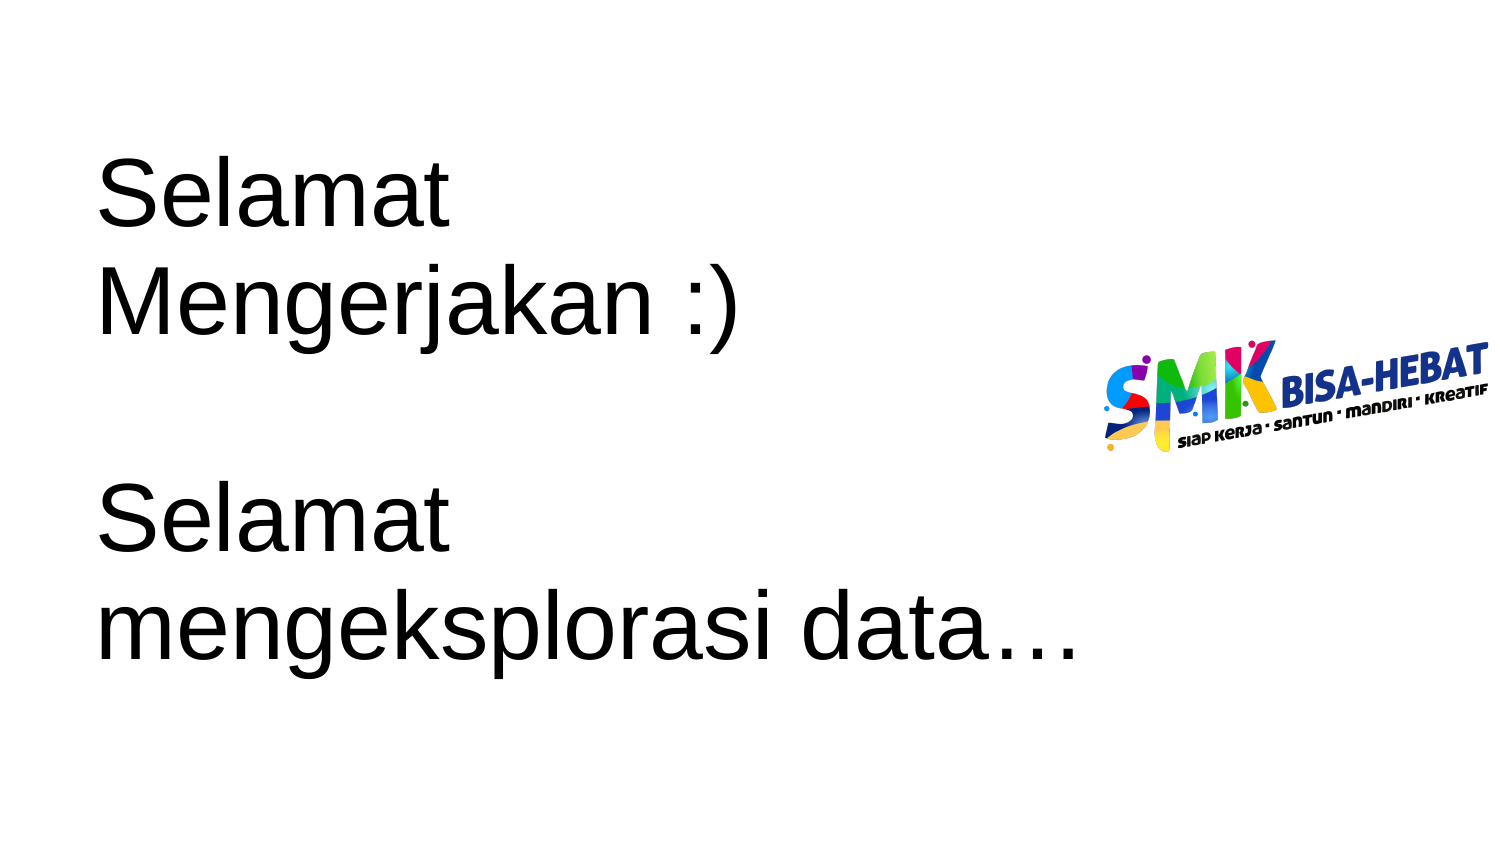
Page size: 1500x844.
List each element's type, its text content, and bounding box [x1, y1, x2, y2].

picture [1092, 243, 1500, 549]
title Selamat Mengerjakan :) Selamat mengeksplorasi data… [80, 73, 1125, 745]
